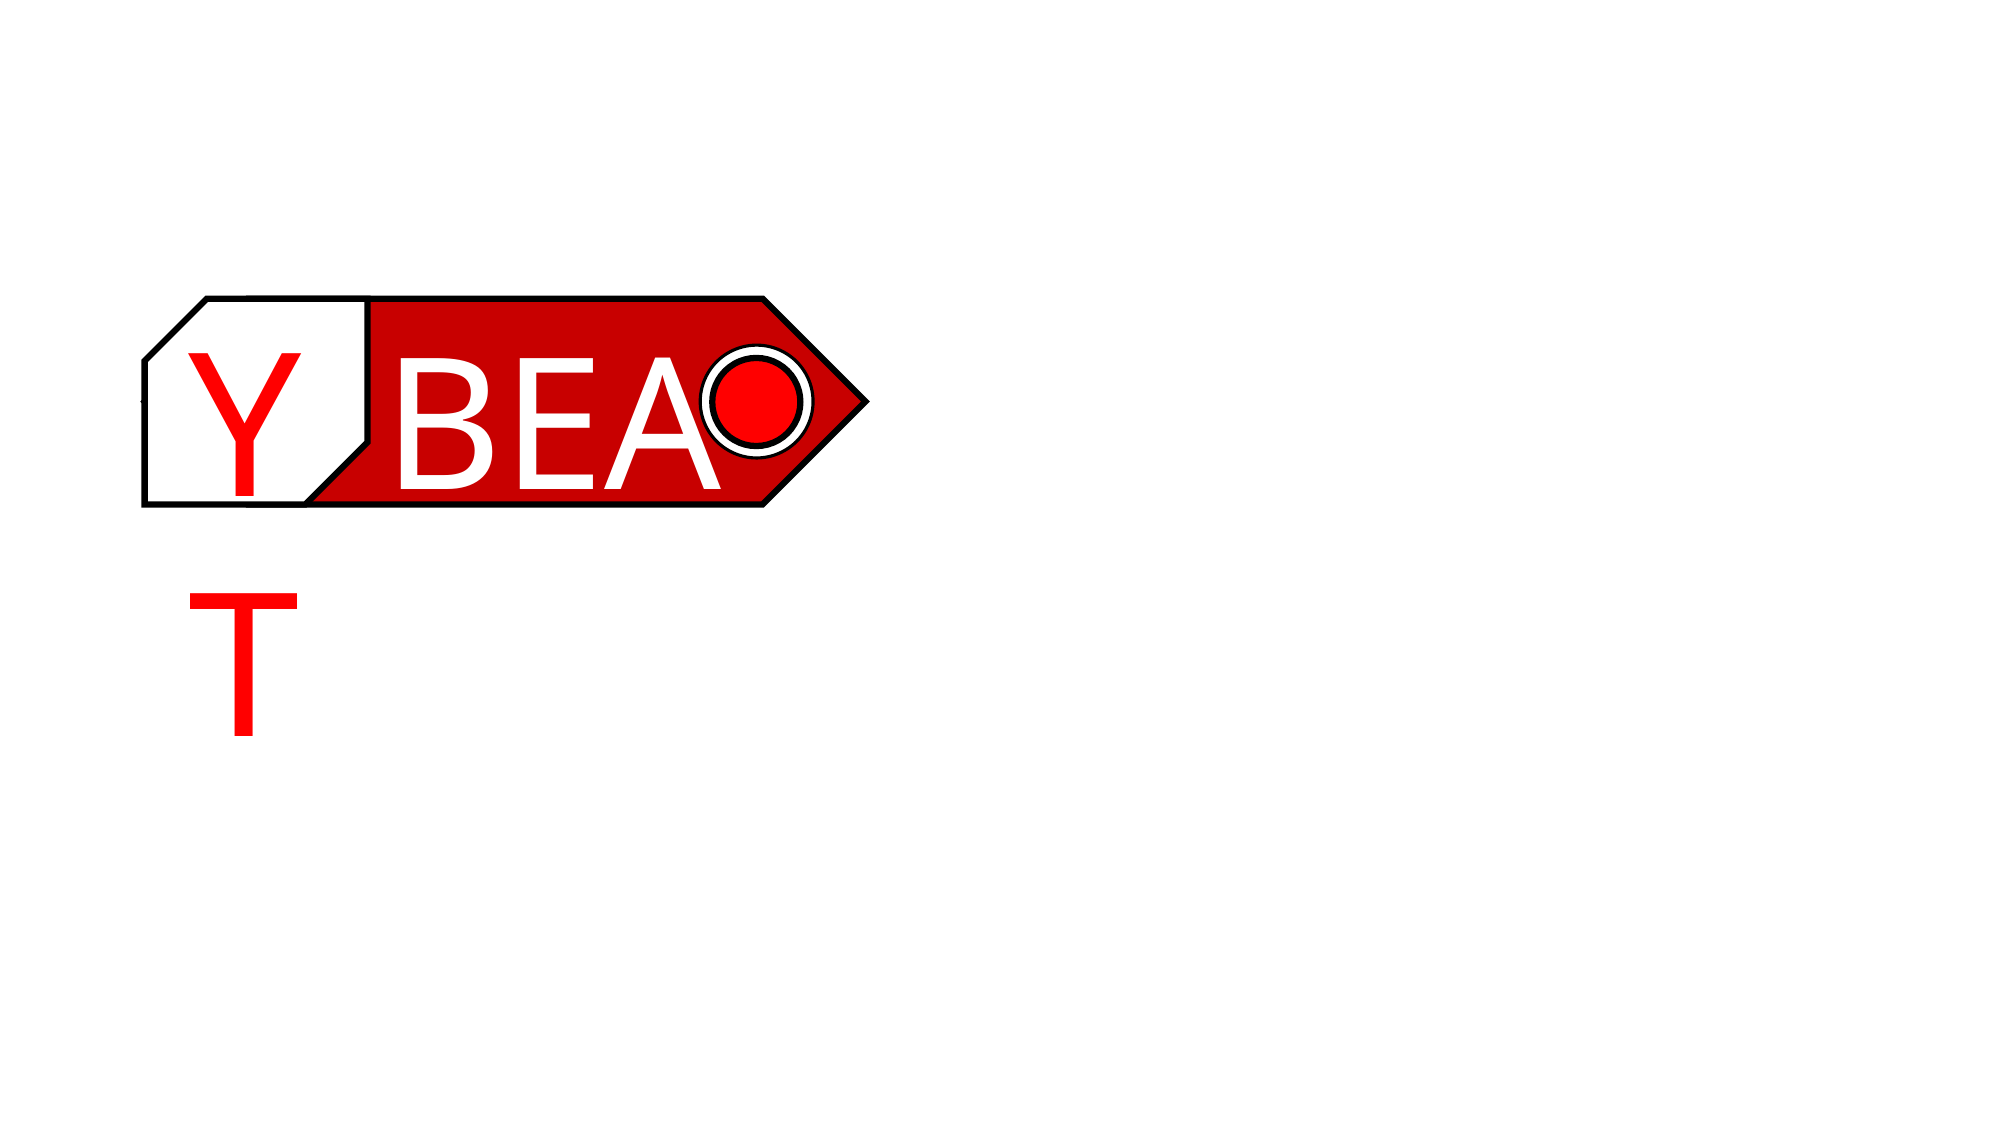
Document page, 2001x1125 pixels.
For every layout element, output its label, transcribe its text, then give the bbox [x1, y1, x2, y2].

text_box [699, 344, 815, 460]
text_box BEAM [369, 298, 773, 754]
text_box [773, 307, 867, 496]
text_box [711, 356, 802, 448]
text_box [143, 331, 173, 506]
text_box YT [173, 288, 368, 784]
